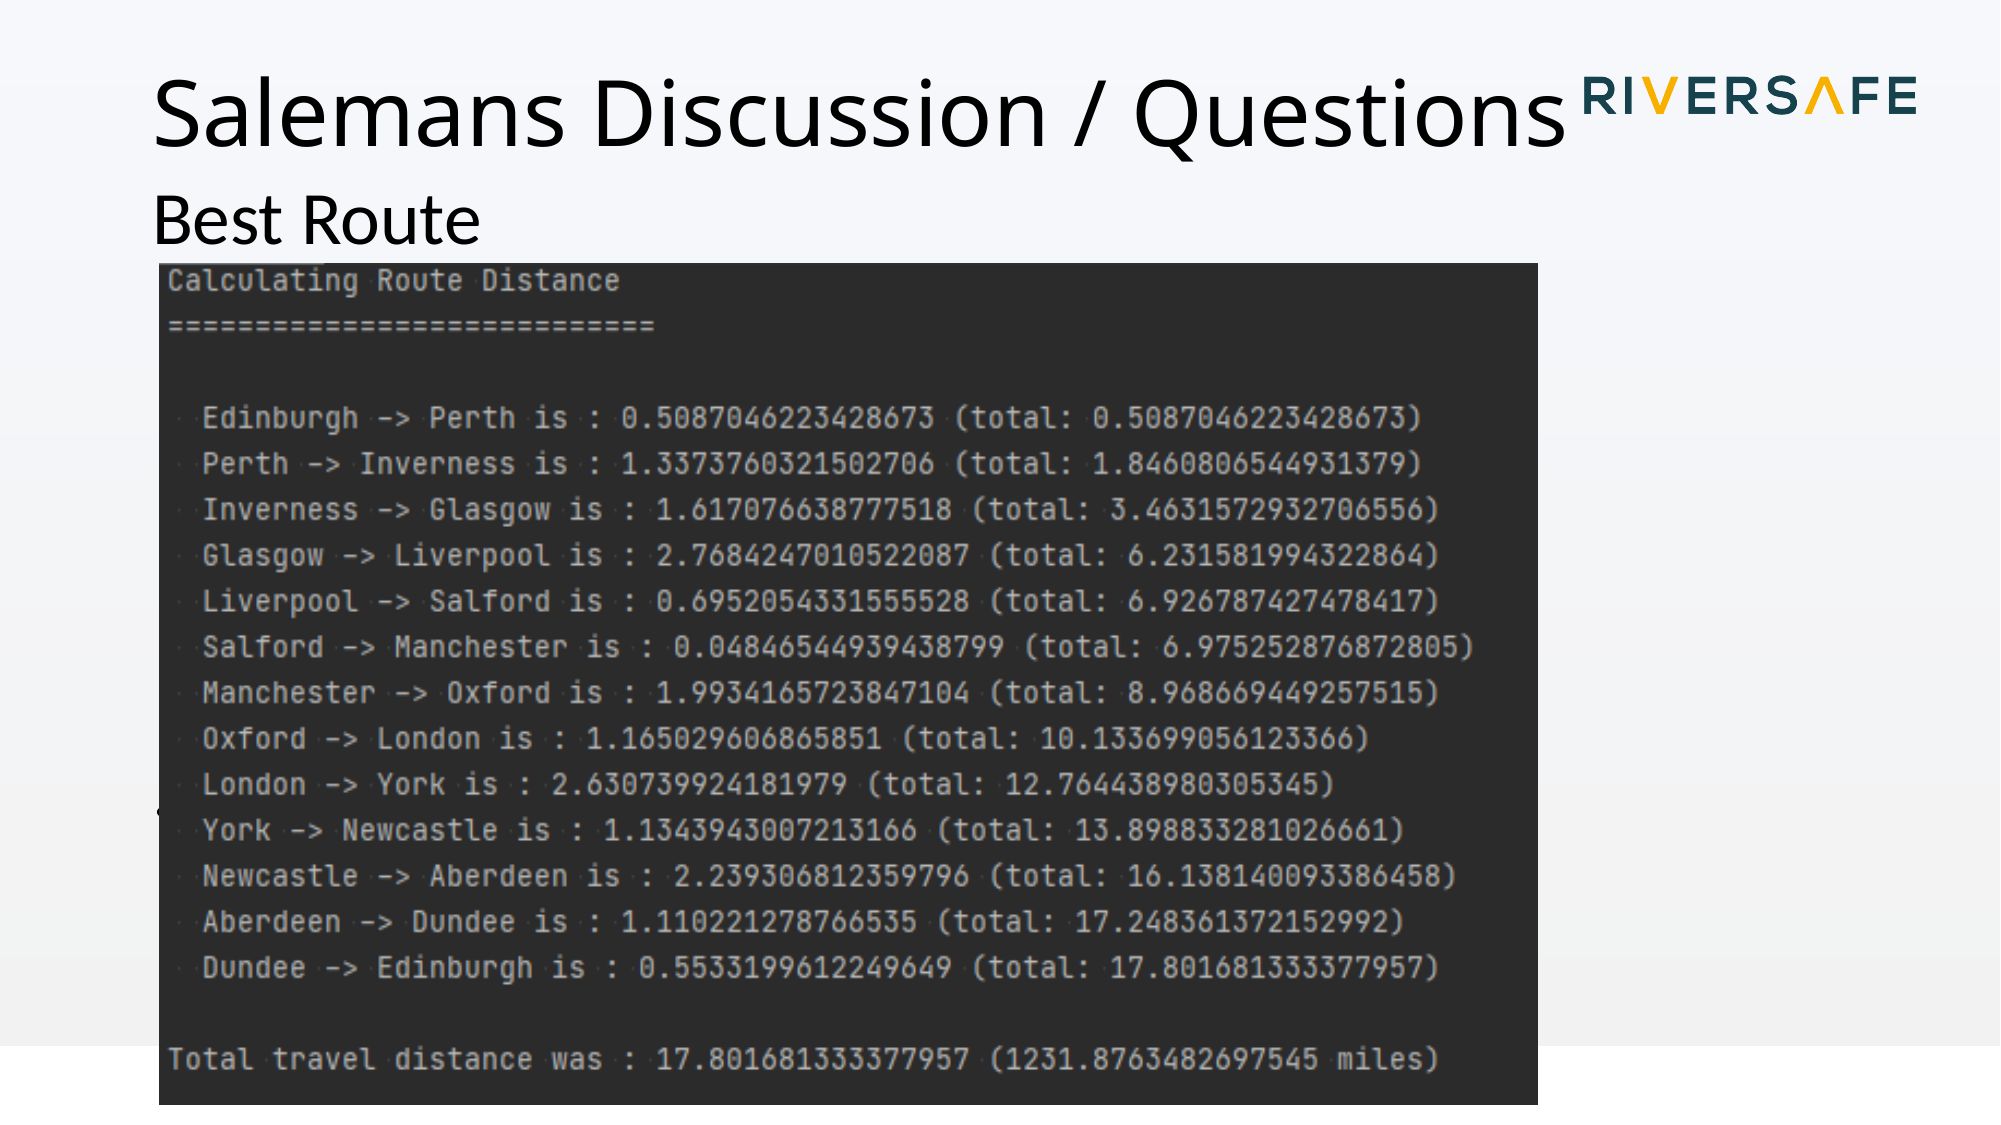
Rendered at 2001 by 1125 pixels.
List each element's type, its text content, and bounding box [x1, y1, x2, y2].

picture [1863, 75, 1916, 115]
title Salemans Discussion / Questions [137, 59, 1863, 278]
text_box Best Route . [137, 172, 1760, 843]
picture [159, 263, 1538, 1106]
